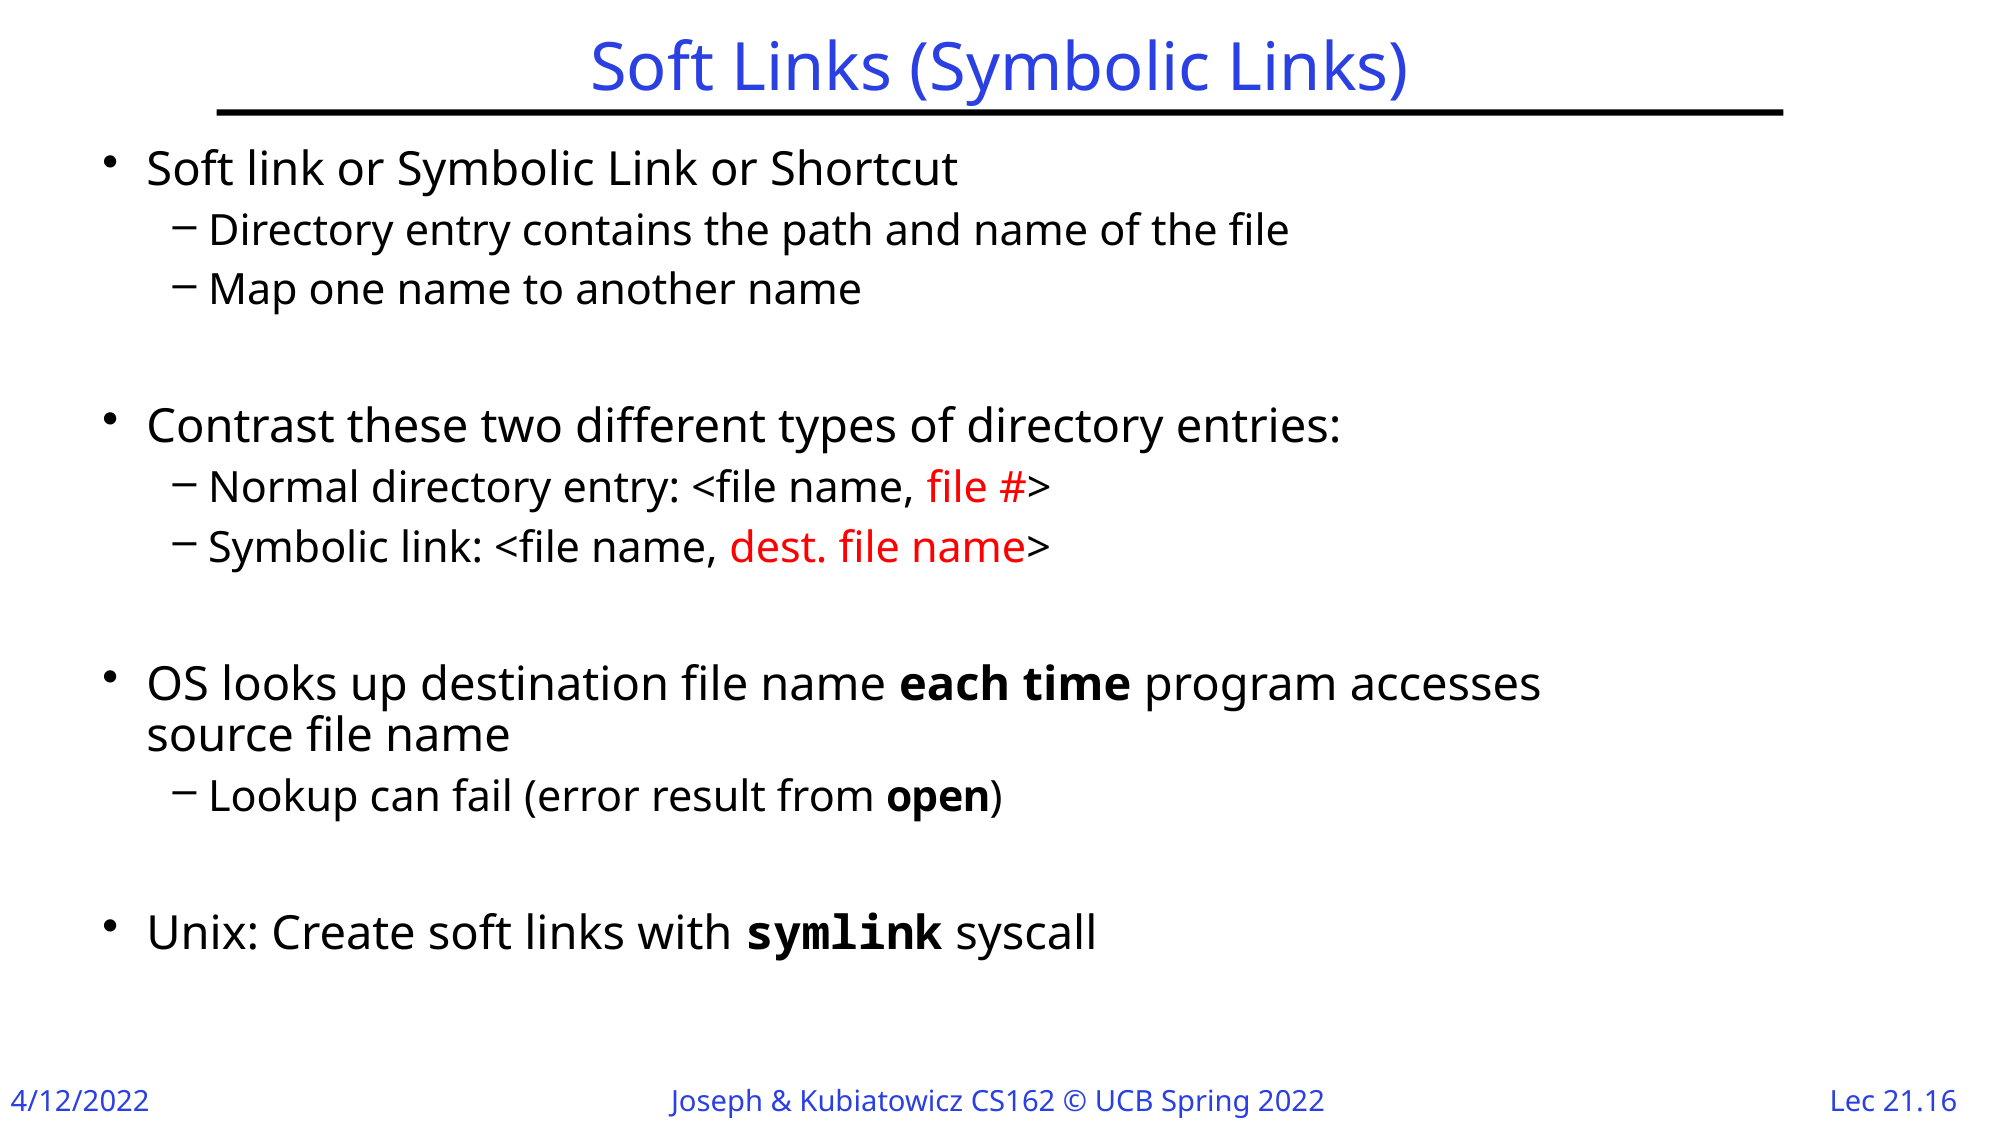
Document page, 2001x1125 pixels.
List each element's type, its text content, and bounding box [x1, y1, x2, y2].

title Soft Links (Symbolic Links) [216, 24, 1784, 113]
list Soft link or Symbolic Link or Shortcut Directory entry contains the path and name of the file Map one name to another name Contrast these two different types of directory entries: Normal directory entry: <file name, file #> Symbolic link: <file name, dest. file name> OS looks up destination file name each time program accesses source file name Lookup can fail (error result from open) Unix: Create soft links with symlink syscall [87, 137, 1913, 975]
